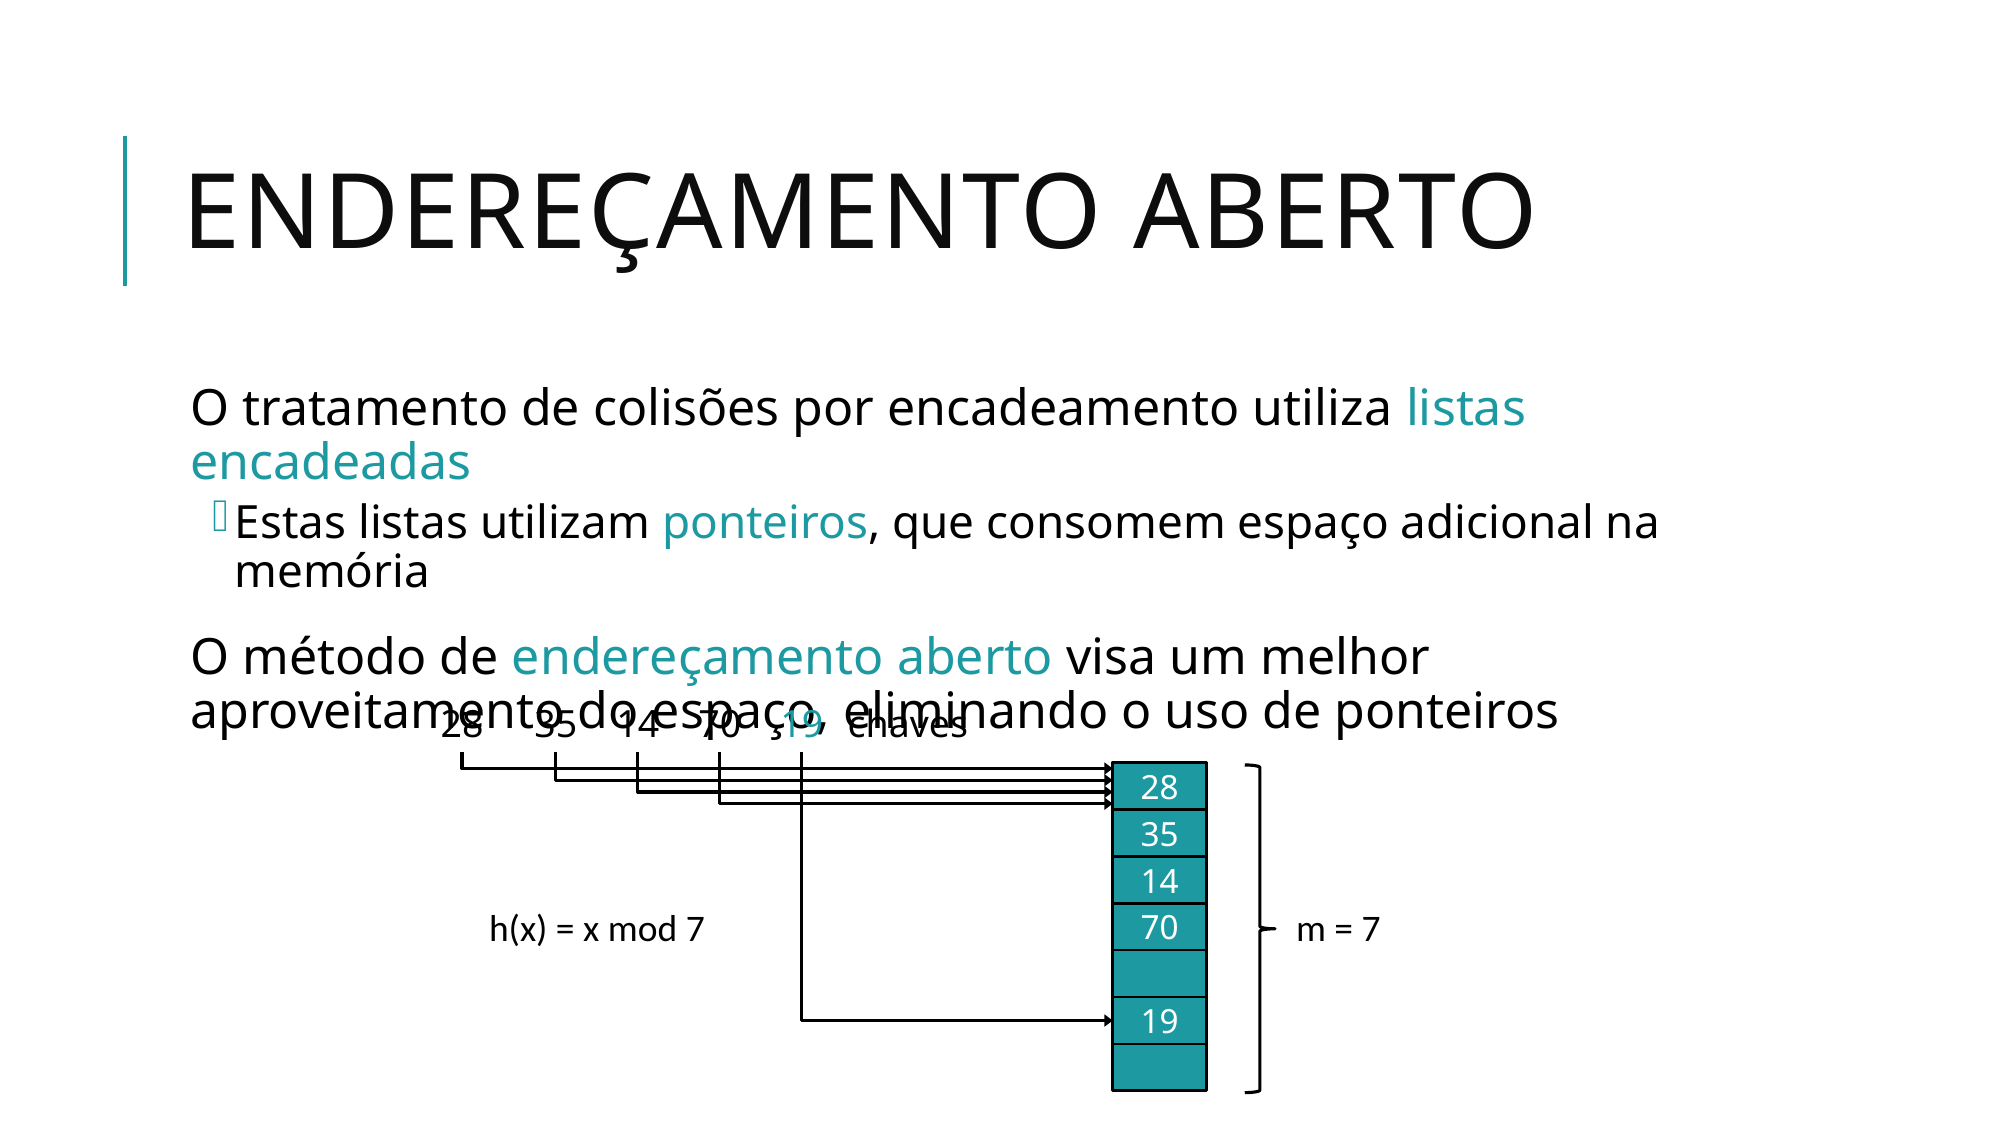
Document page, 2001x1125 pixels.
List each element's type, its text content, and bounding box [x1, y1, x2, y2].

title Endereçamento Aberto [168, 96, 1763, 342]
list O tratamento de colisões por encadeamento utiliza listas encadeadas Estas listas utilizam ponteiros, que consomem espaço adicional na memória O método de endereçamento aberto visa um melhor aproveitamento do espaço, eliminando o uso de ponteiros [168, 375, 1763, 1035]
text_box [432, 692, 1397, 1093]
